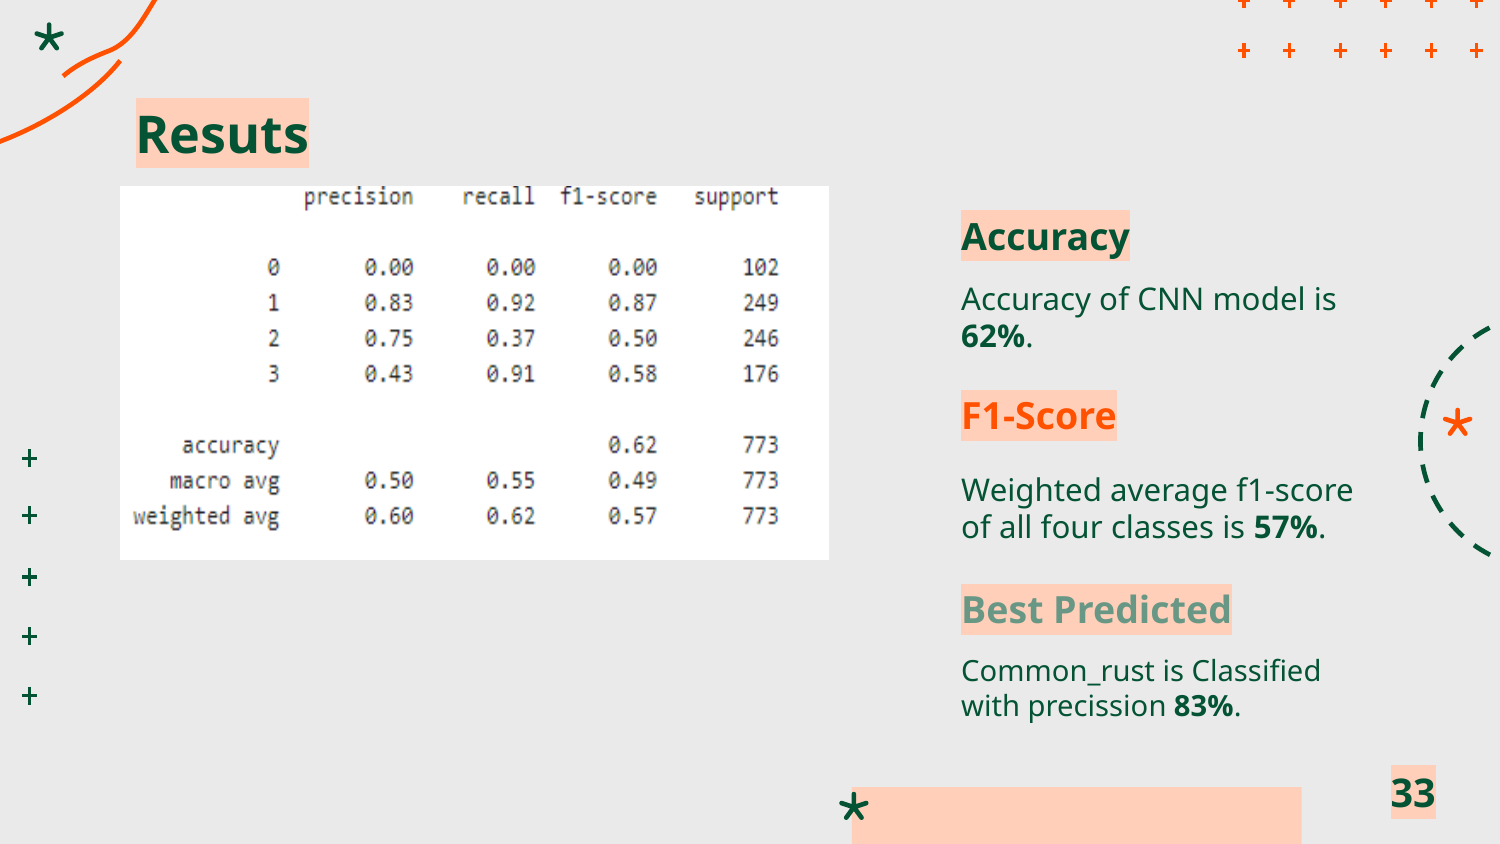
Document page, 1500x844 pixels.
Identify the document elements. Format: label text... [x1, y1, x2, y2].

text_box Accuracy [946, 186, 1379, 264]
slide_number ‹#› [1356, 771, 1471, 818]
title Resuts [120, 86, 1380, 180]
text_box Common_rust is Classified with precission 83%. [946, 637, 1379, 725]
text_box Accuracy of CNN model is 62%. [946, 264, 1379, 351]
text_box Weighted average f1-score of all four classes is 57%. [946, 455, 1379, 542]
picture [120, 185, 829, 560]
text_box Best Predicted [946, 559, 1379, 637]
text_box F1-Score [946, 365, 1379, 453]
